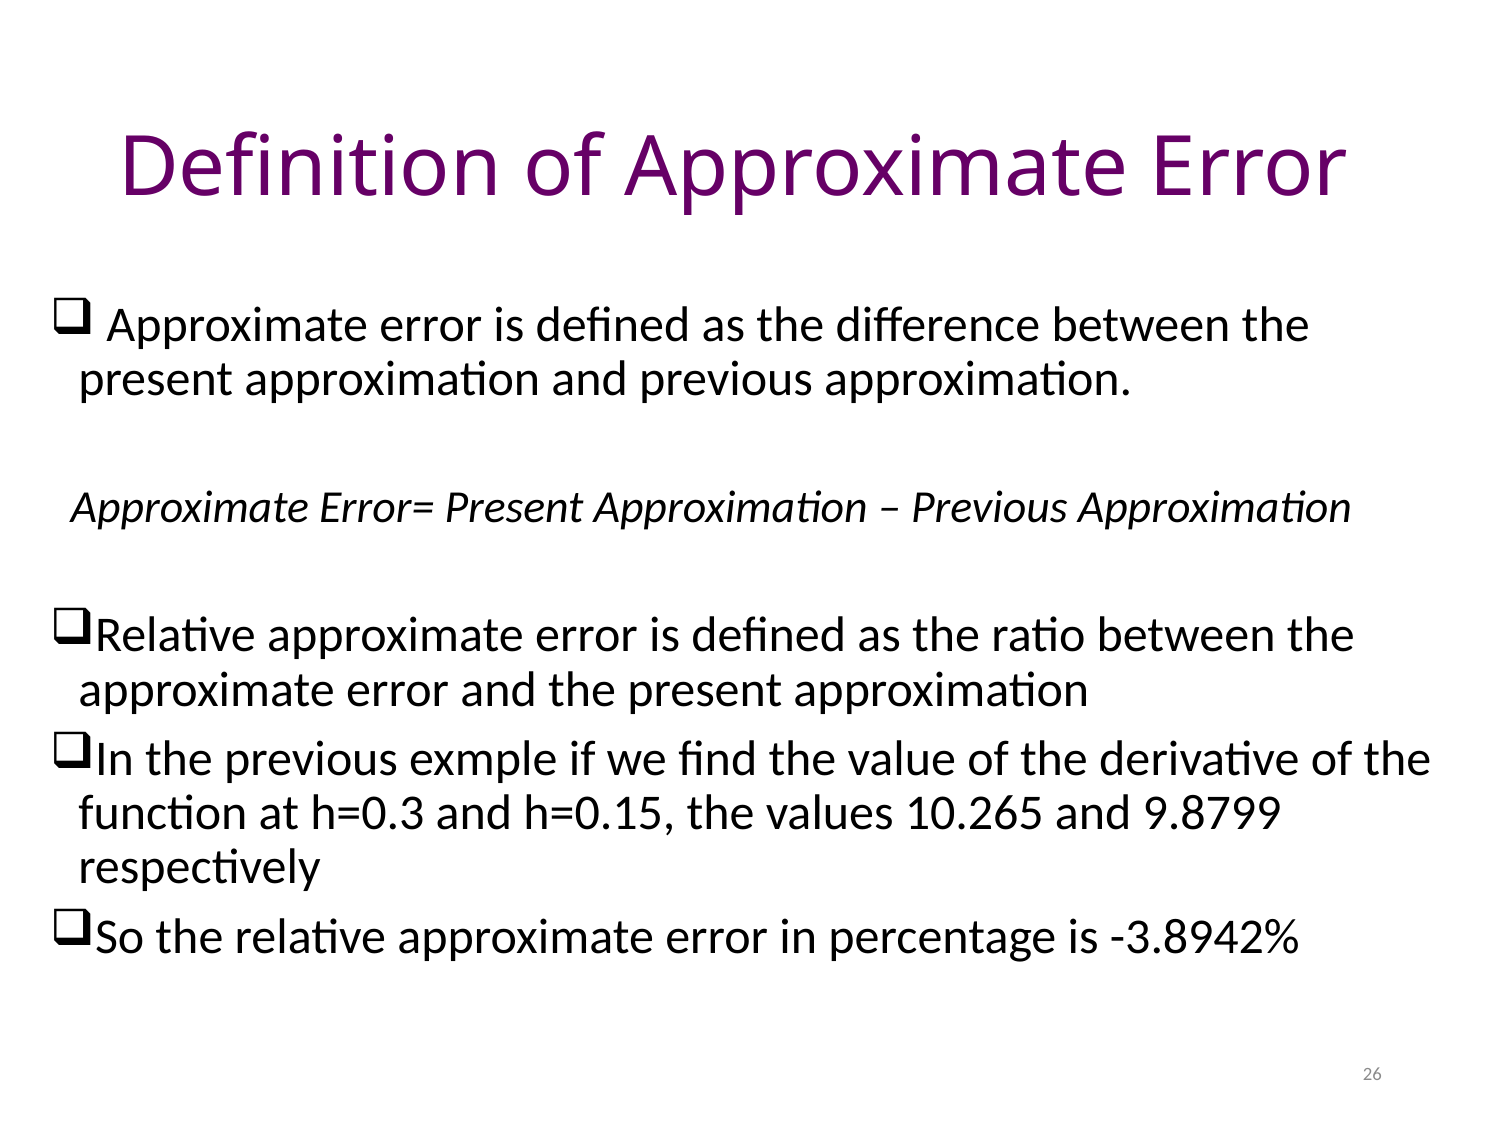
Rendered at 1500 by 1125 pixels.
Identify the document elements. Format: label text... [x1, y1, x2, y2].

list Approximate error is defined as the difference between the present approximation and previous approximation. Approximate Error= Present Approximation – Previous Approximation Relative approximate error is defined as the ratio between the approximate error and the present approximation In the previous exmple if we find the value of the derivative of the function at h=0.3 and h=0.15, the values 10.265 and 9.8799 respectively So the relative approximate error in percentage is -3.8942% [35, 291, 1454, 1050]
title Definition of Approximate Error [103, 59, 1397, 278]
slide_number 26 [1059, 1042, 1397, 1103]
